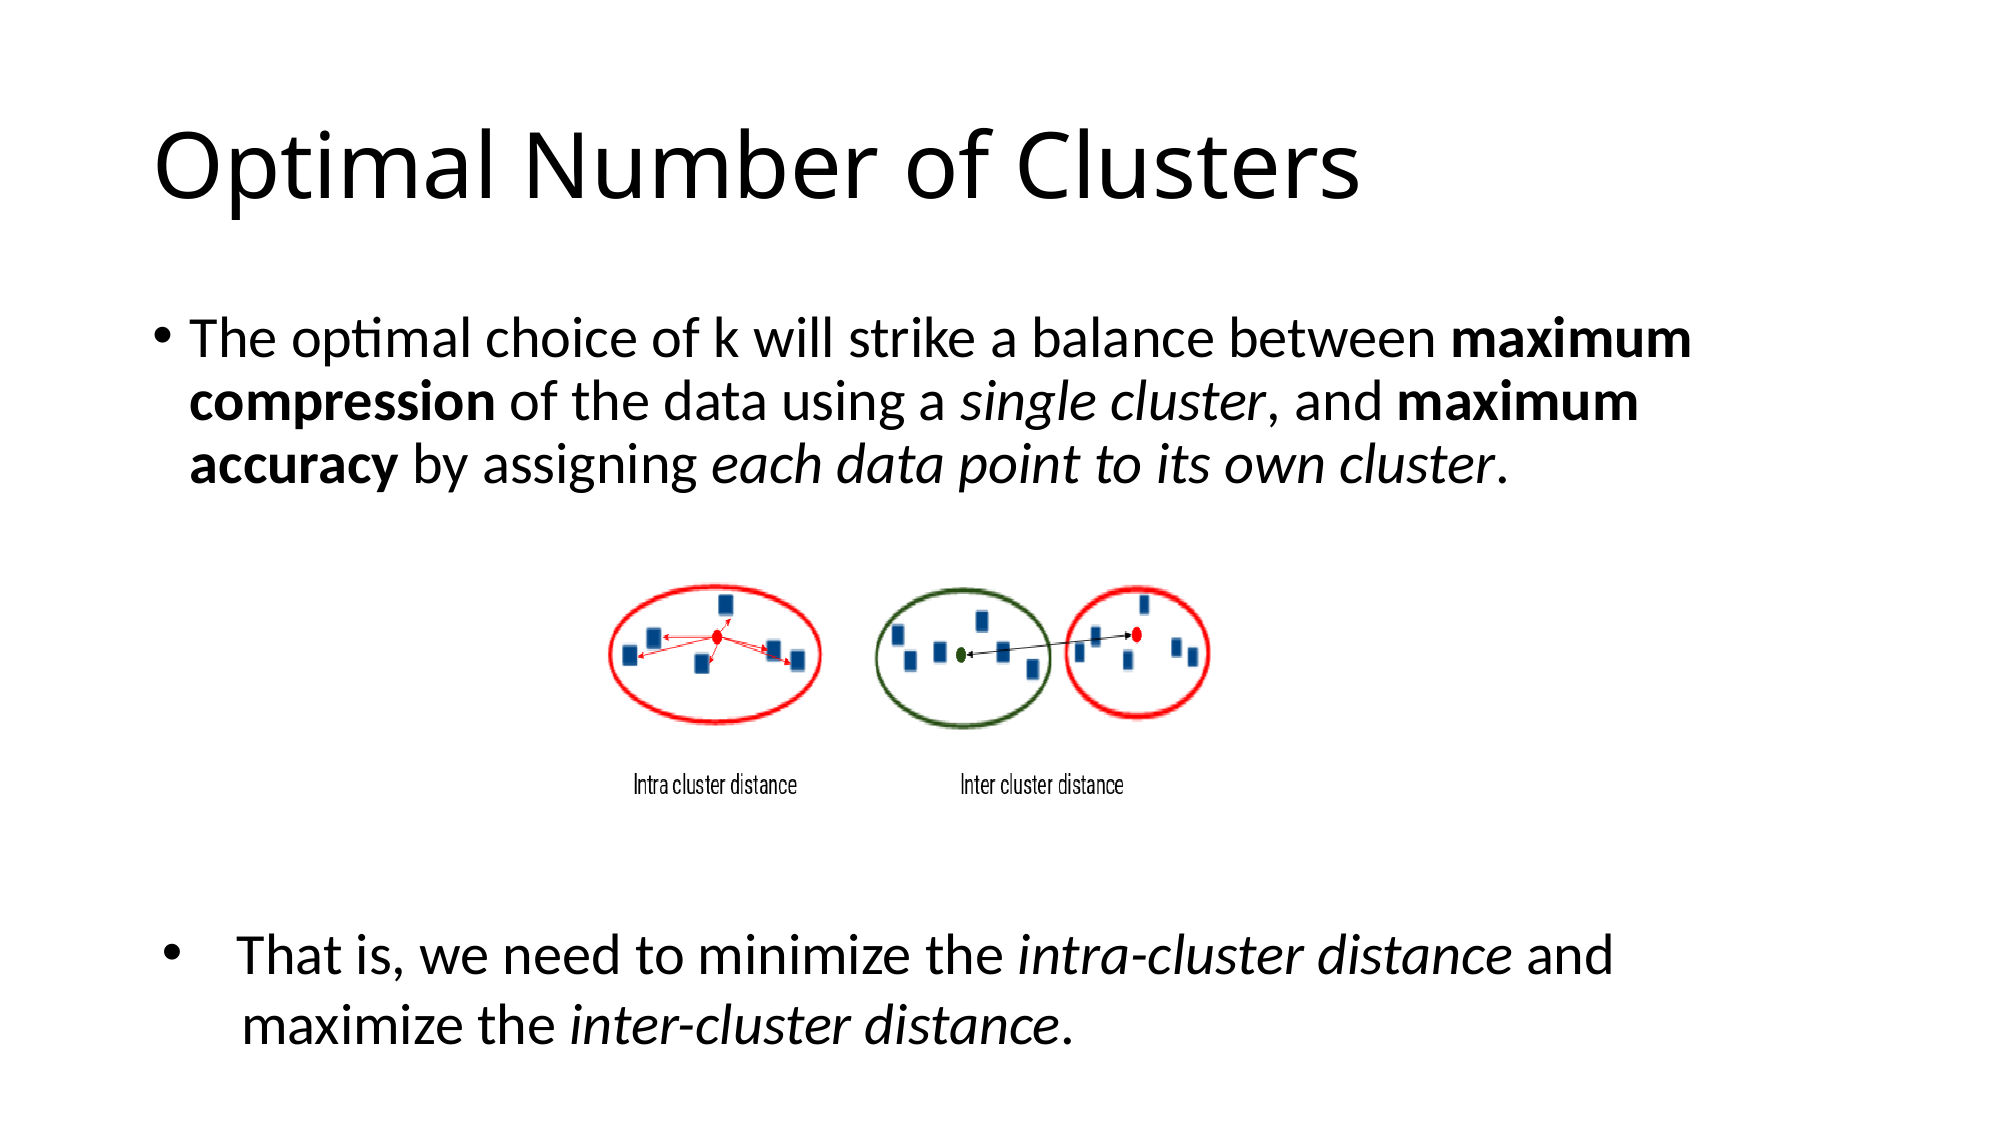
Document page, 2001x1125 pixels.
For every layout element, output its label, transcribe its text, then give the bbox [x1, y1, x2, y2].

list The optimal choice of k will strike a balance between maximum compression of the data using a single cluster, and maximum accuracy by assigning each data point to its own cluster. [137, 299, 1863, 1014]
text_box That is, we need to minimize the intra-cluster distance and maximize the inter-cluster distance. [147, 908, 1644, 1064]
title Optimal Number of Clusters [137, 59, 1863, 278]
picture [590, 562, 1218, 813]
